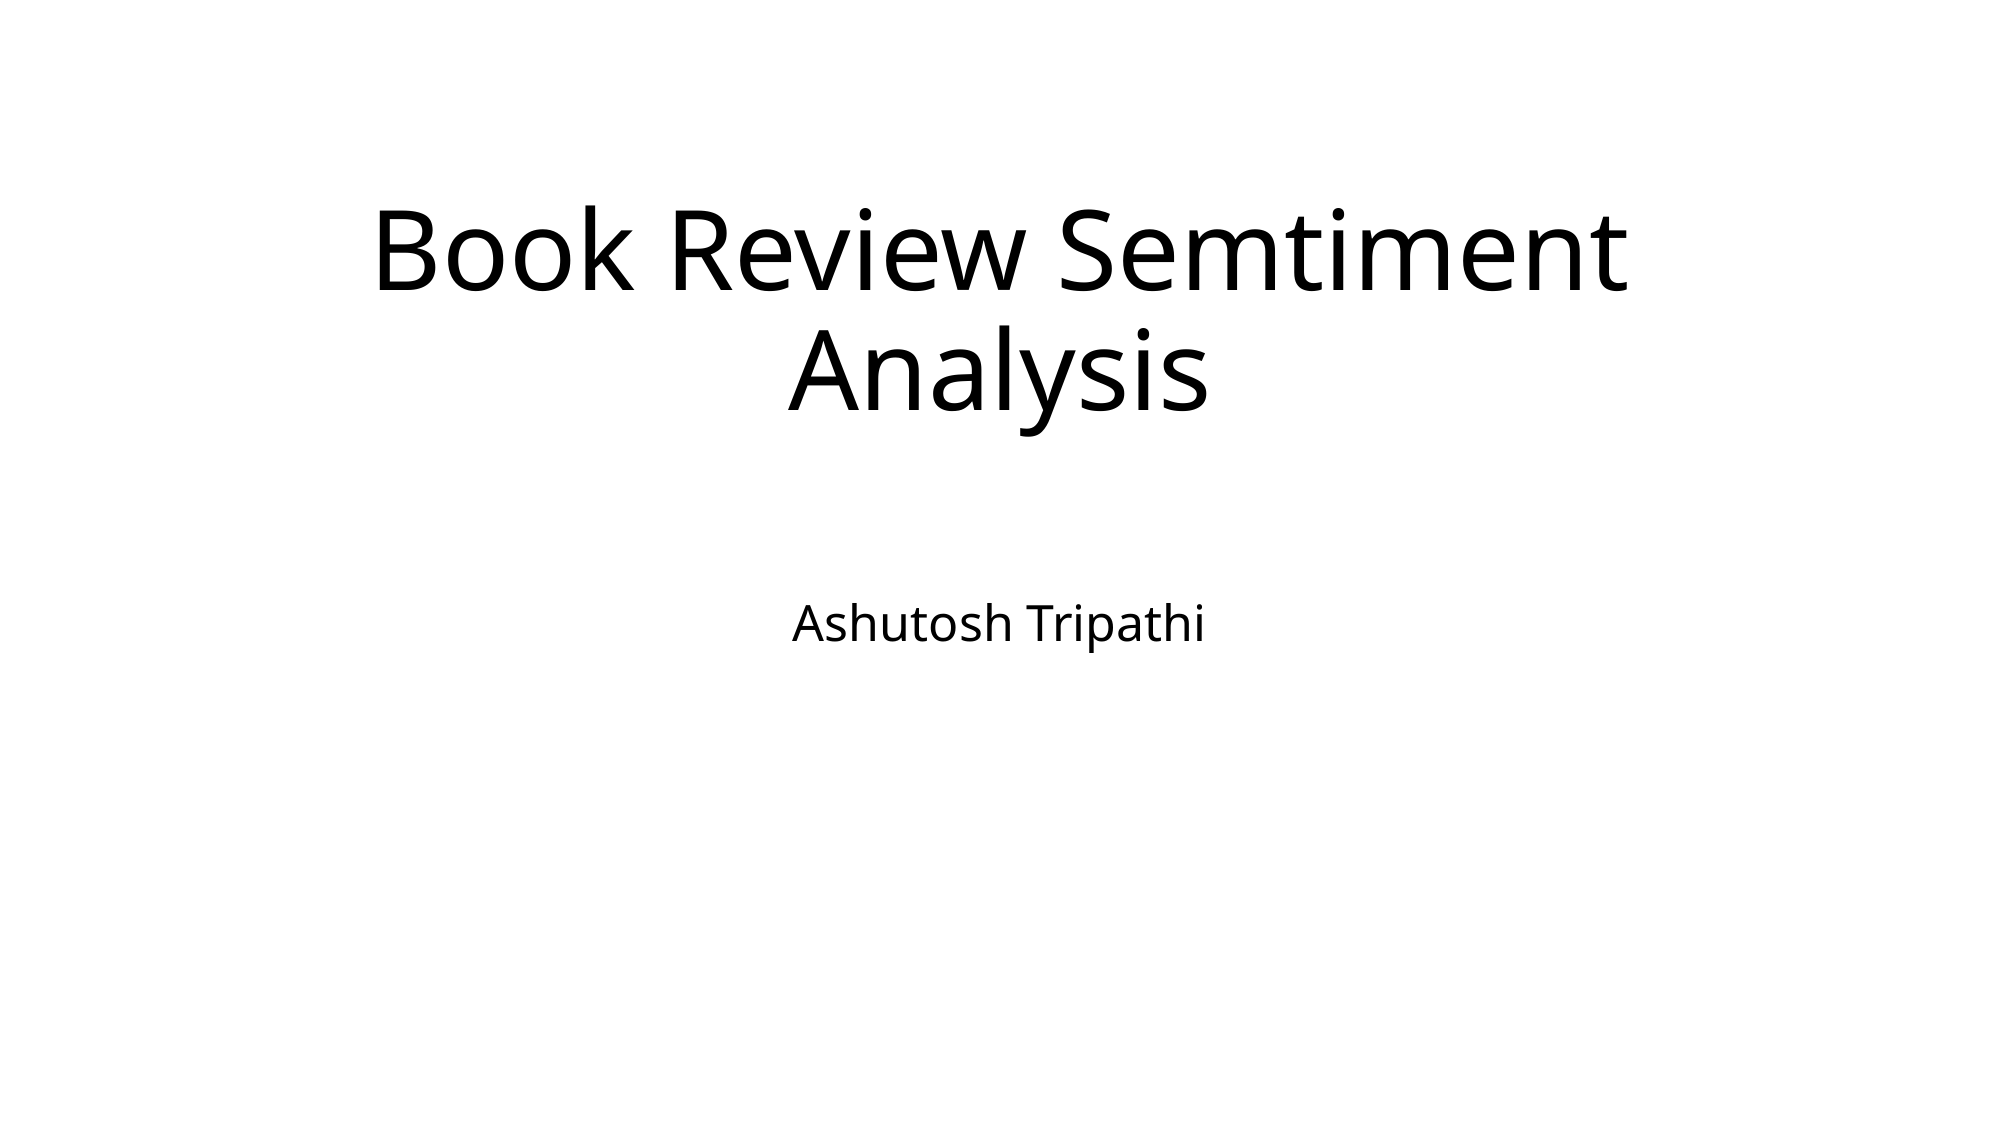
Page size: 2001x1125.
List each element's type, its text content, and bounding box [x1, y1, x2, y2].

subtitle Ashutosh Tripathi [249, 590, 1750, 863]
title Book Review Semtiment Analysis [249, 184, 1750, 576]
